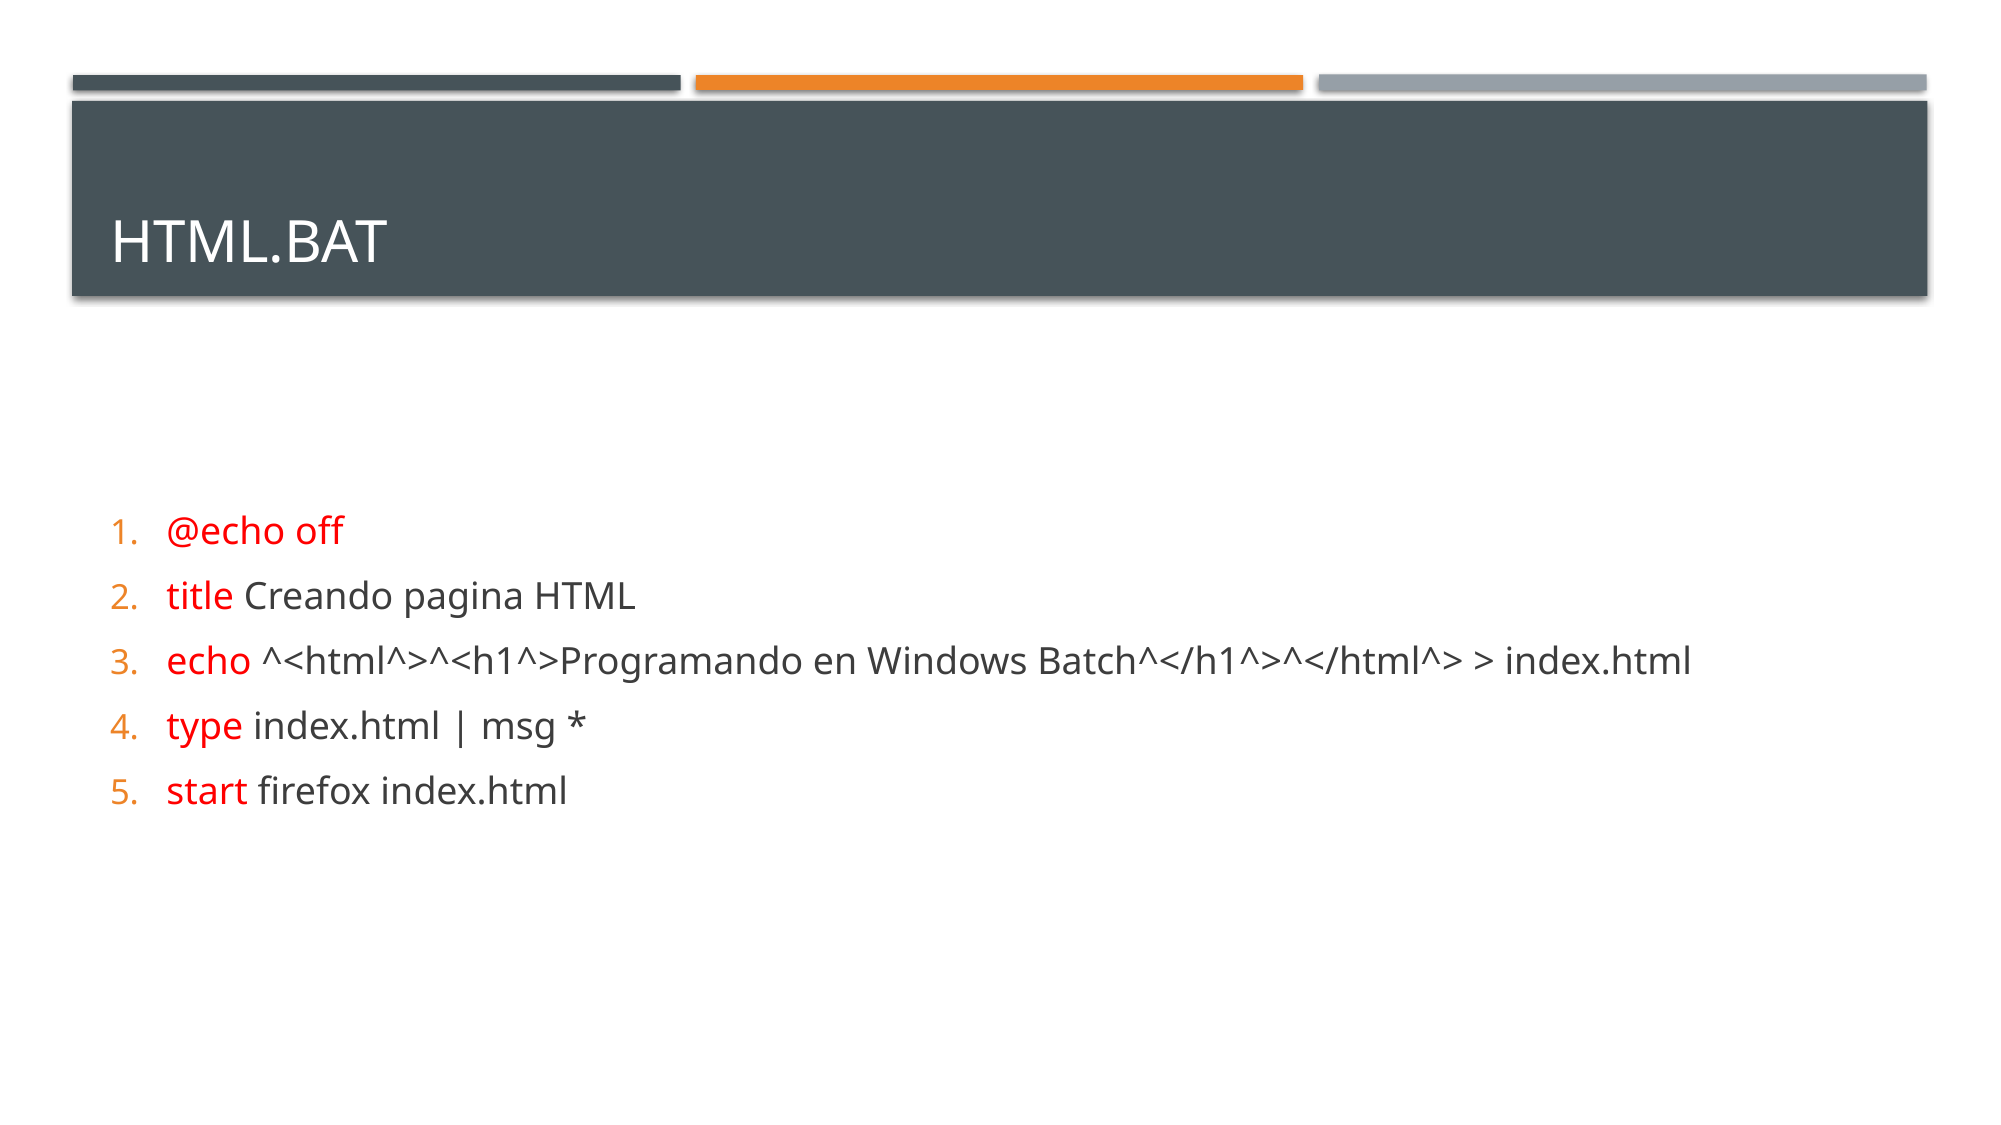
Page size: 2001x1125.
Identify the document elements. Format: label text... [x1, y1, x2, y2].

title html.bat [95, 115, 1905, 282]
list @echo off title Creando pagina HTML echo ^<html^>^<h1^>Programando en Windows Batch^</h1^>^</html^> > index.html type index.html | msg * start firefox index.html [95, 357, 1905, 962]
